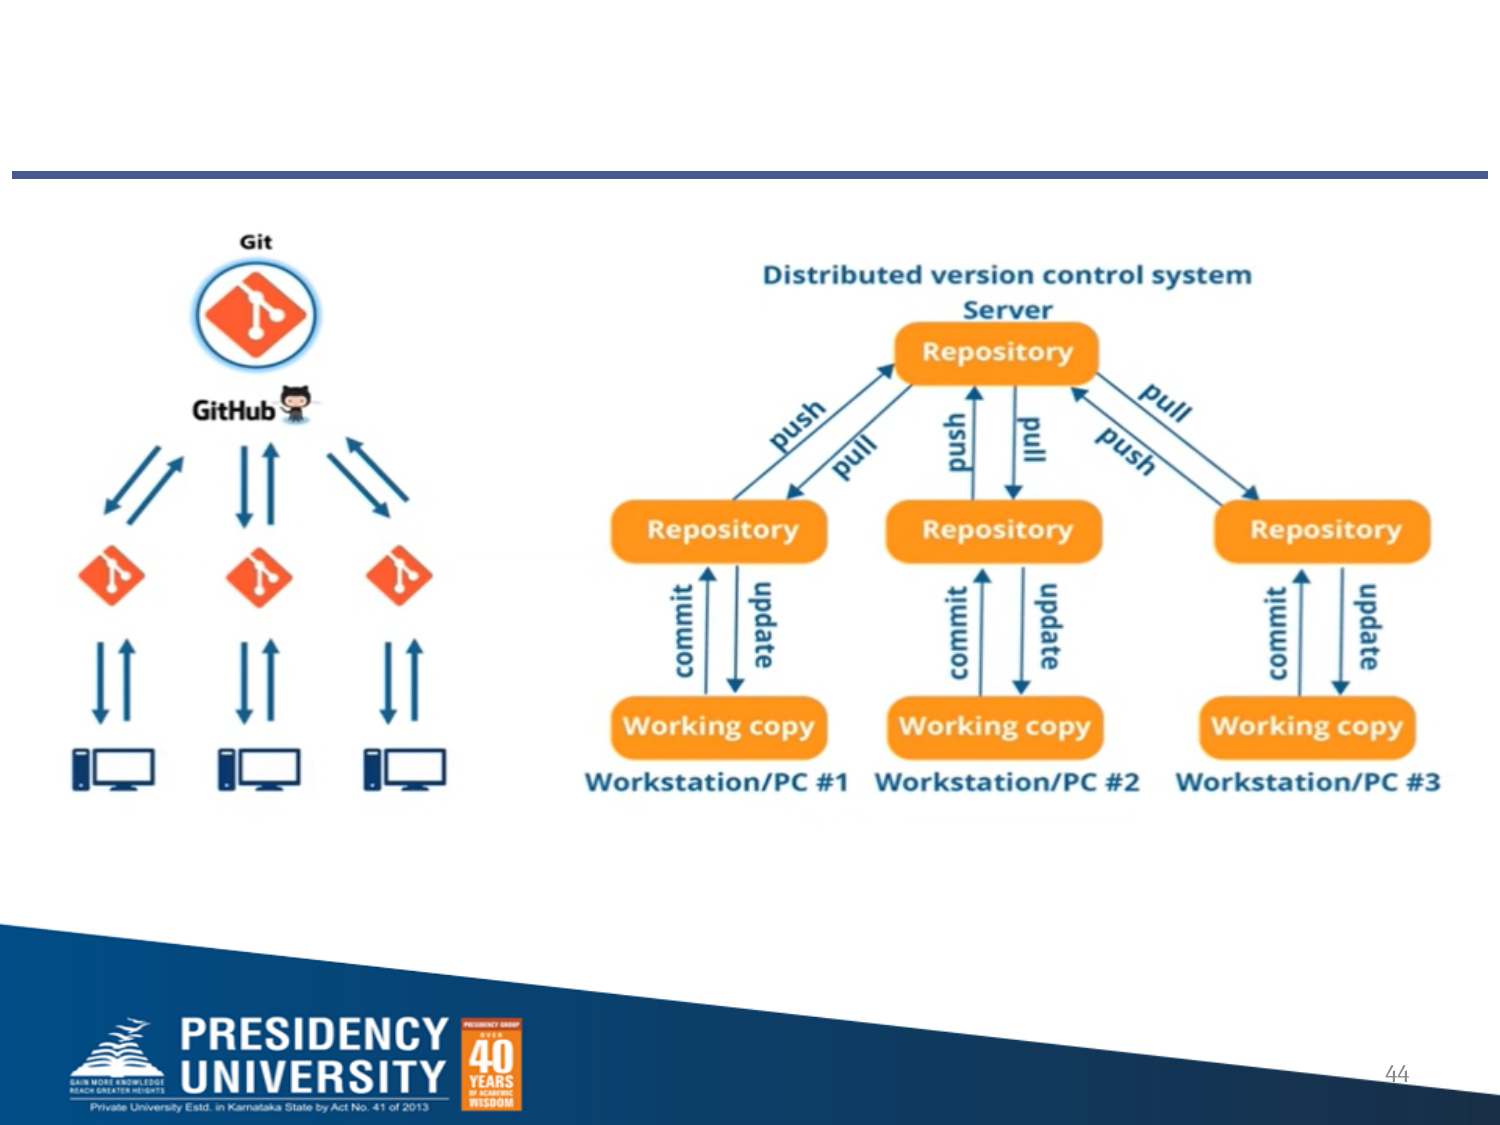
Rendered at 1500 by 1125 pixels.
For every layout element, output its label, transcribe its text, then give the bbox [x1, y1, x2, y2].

picture [0, 921, 1500, 1125]
slide_number 44 [1074, 1042, 1425, 1103]
picture [43, 189, 1457, 838]
